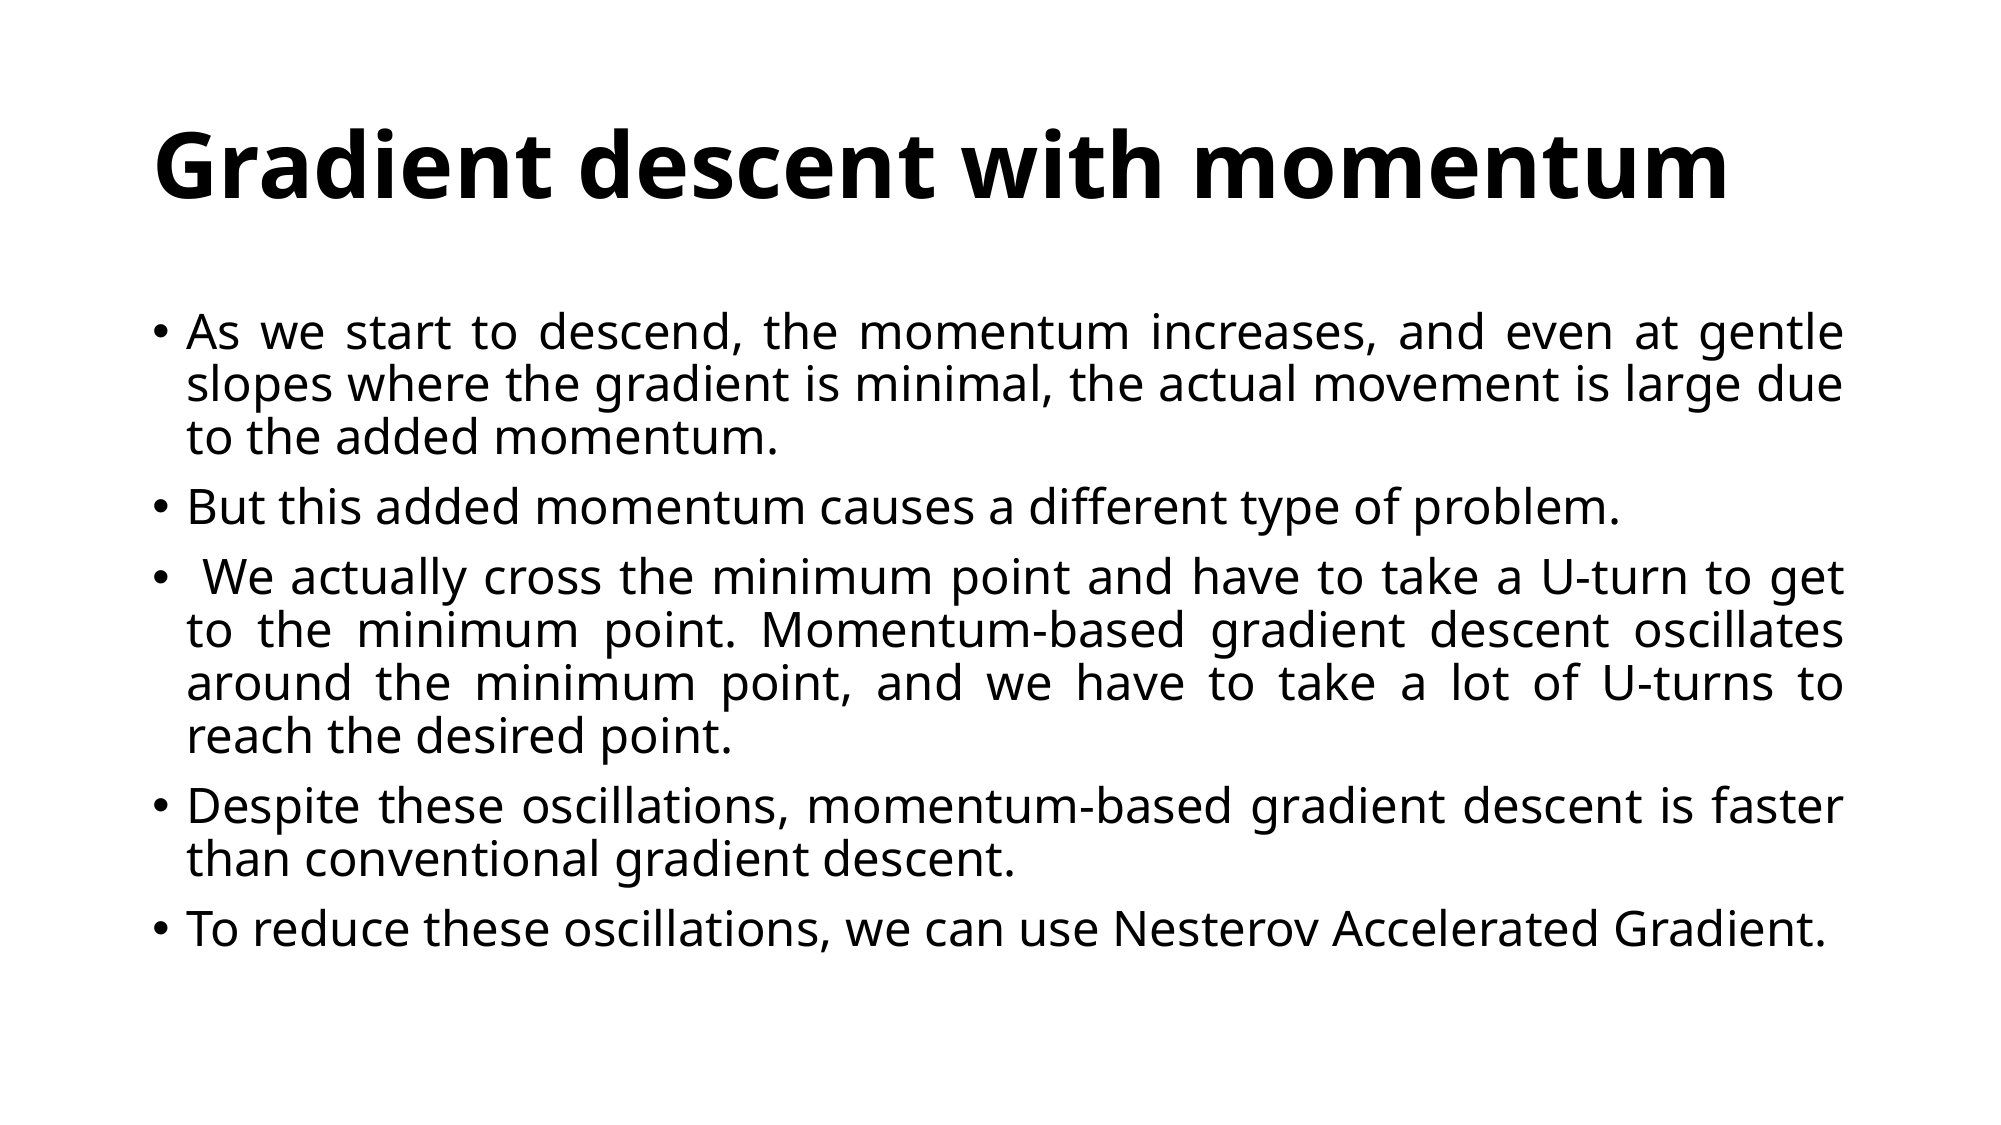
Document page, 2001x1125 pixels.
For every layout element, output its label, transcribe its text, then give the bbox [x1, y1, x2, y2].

title Gradient descent with momentum [137, 59, 1863, 278]
list As we start to descend, the momentum increases, and even at gentle slopes where the gradient is minimal, the actual movement is large due to the added momentum. But this added momentum causes a different type of problem. We actually cross the minimum point and have to take a U-turn to get to the minimum point. Momentum-based gradient descent oscillates around the minimum point, and we have to take a lot of U-turns to reach the desired point. Despite these oscillations, momentum-based gradient descent is faster than conventional gradient descent. To reduce these oscillations, we can use Nesterov Accelerated Gradient. [137, 299, 1863, 1014]
